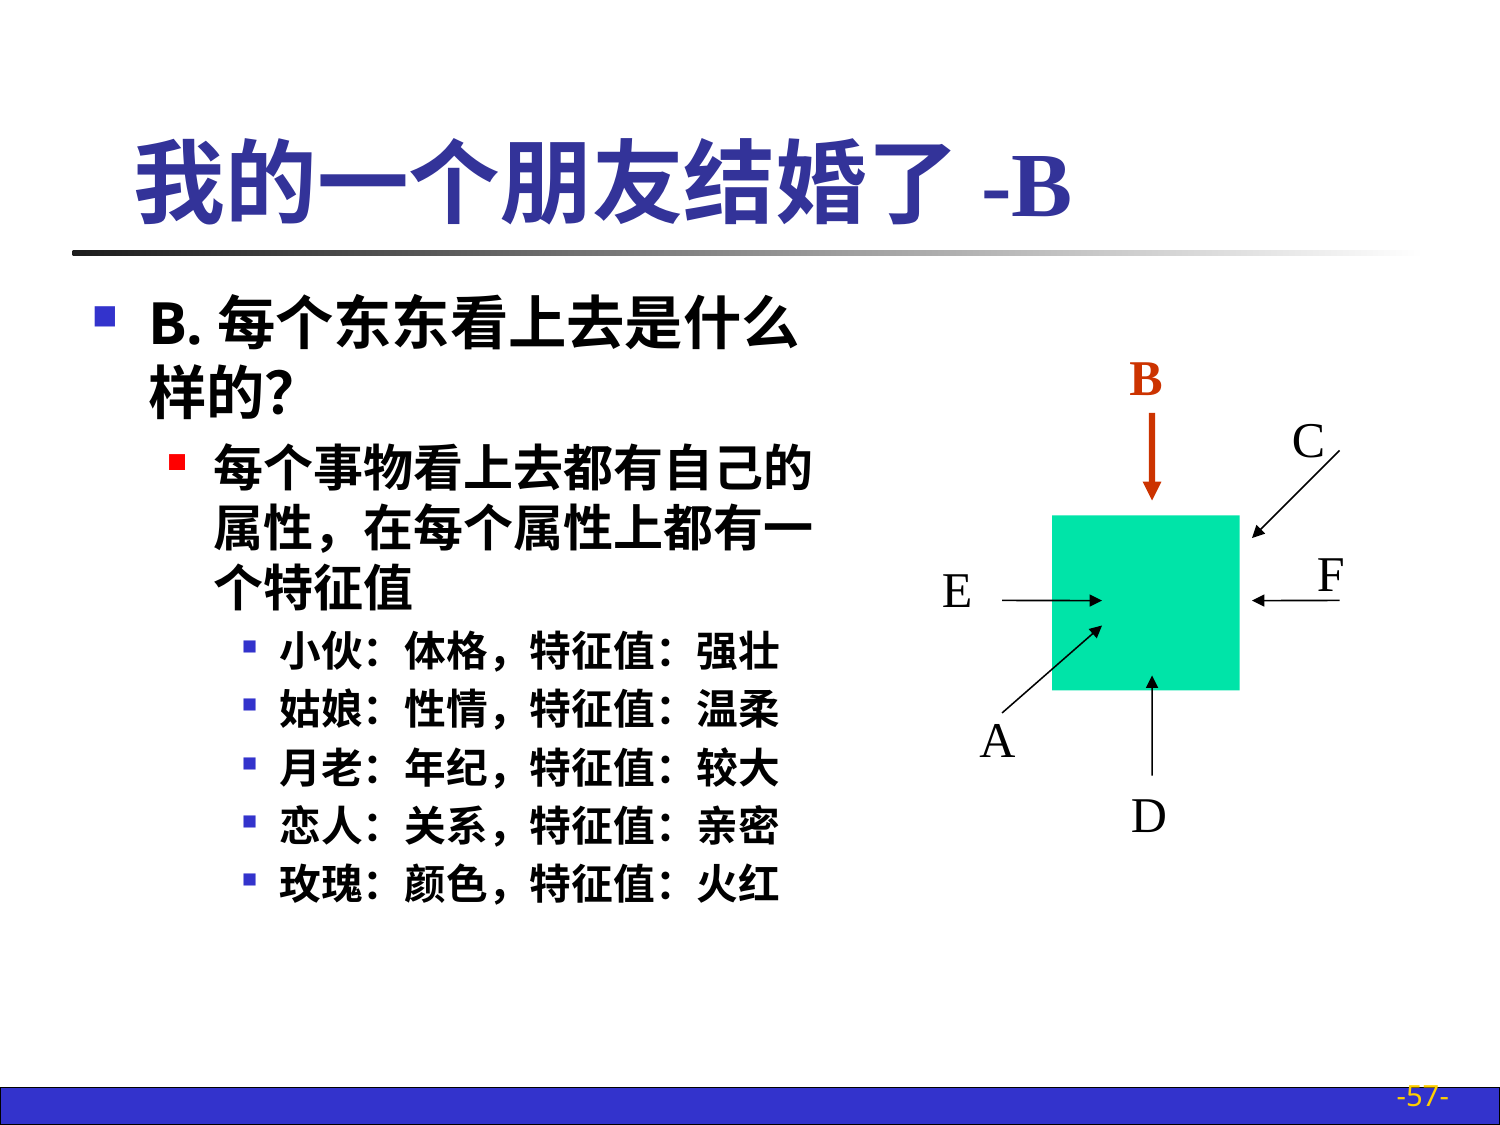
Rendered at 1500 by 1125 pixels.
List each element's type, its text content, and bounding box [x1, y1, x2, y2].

text_box C [1277, 400, 1365, 476]
text_box [1145, 675, 1159, 776]
text_box E [927, 550, 1015, 626]
slide_number -57- [1151, 1074, 1465, 1125]
text_box [1001, 625, 1103, 714]
title 我的一个朋友结婚了-B [118, 54, 1398, 243]
text_box [1252, 594, 1340, 607]
list B.每个东东看上去是什么样的？ 每个事物看上去都有自己的属性，在每个属性上都有一个特征值 小伙：体格，特征值：强壮 姑娘：性情，特征值：温柔 月老：年纪，特征值：较大 恋人：关系，特征值：亲密 玫瑰：颜色，特征值：火红 [76, 278, 873, 1012]
text_box B [1114, 337, 1203, 413]
text_box F [1302, 533, 1390, 609]
text_box [1145, 412, 1159, 501]
text_box [1002, 594, 1103, 607]
text_box [1052, 515, 1240, 691]
text_box [1252, 450, 1340, 538]
text_box D [1116, 774, 1204, 850]
text_box A [964, 700, 1053, 776]
